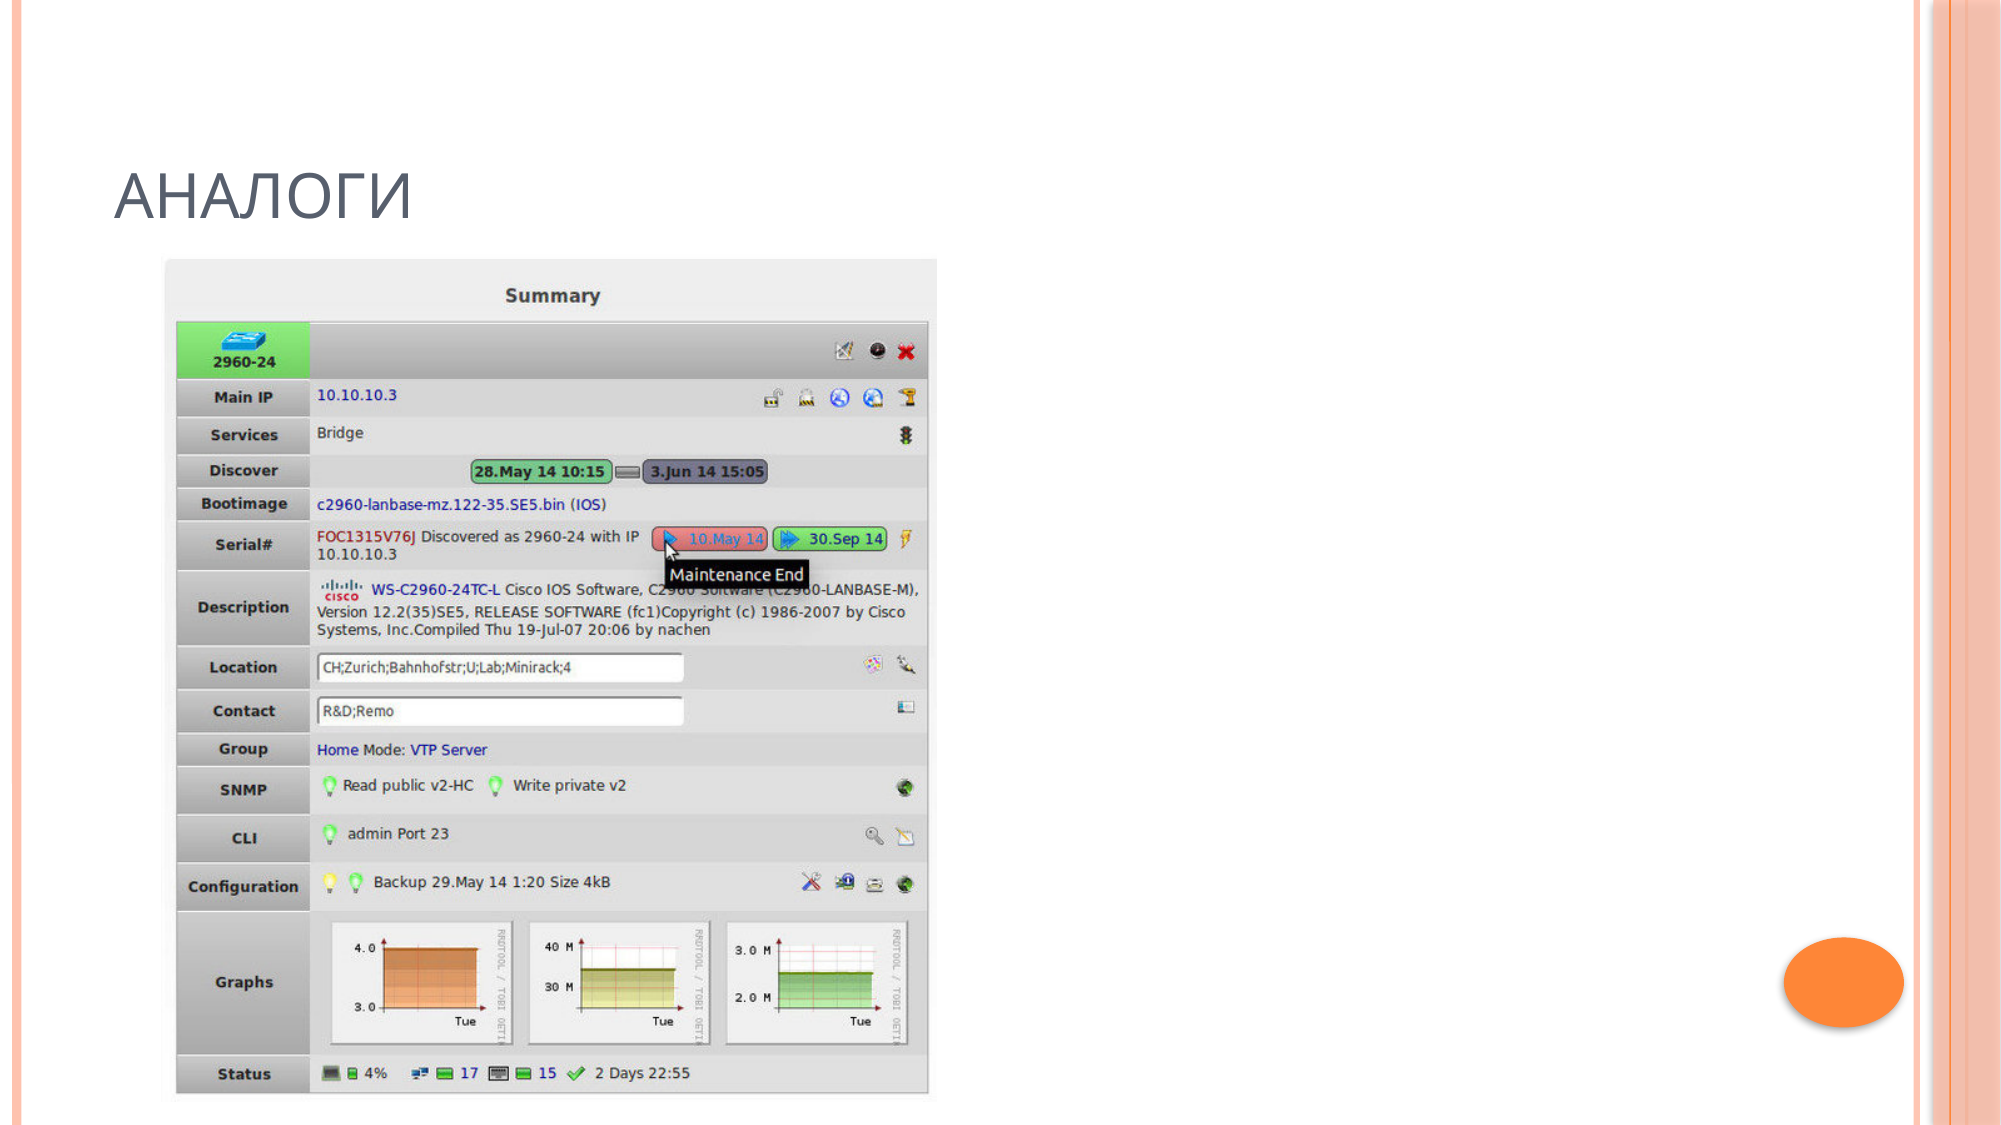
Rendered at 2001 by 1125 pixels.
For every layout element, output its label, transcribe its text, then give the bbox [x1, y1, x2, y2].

title Аналоги [99, 50, 1734, 239]
picture [160, 253, 937, 1103]
